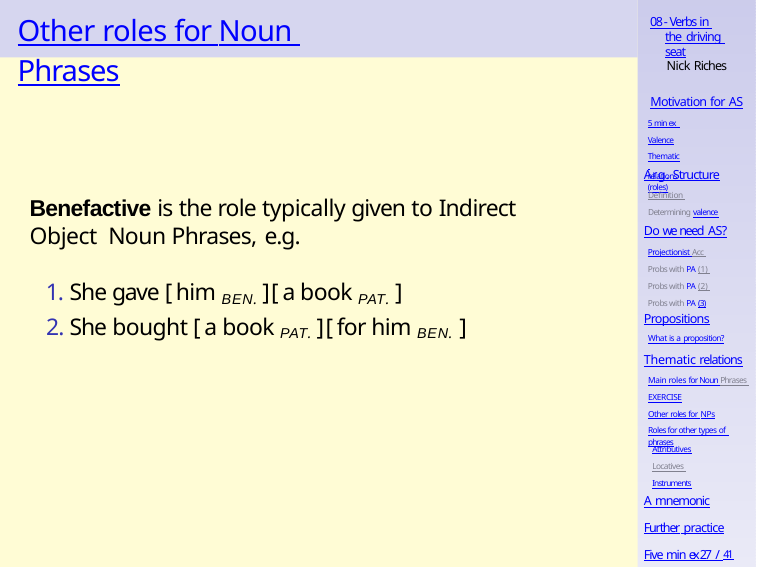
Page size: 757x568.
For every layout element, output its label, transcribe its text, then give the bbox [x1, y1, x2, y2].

text_box 08 - Verbs in the driving seat [648, 13, 746, 56]
text_box Attributives Locatives Instruments [650, 444, 698, 490]
title Other roles for Noun Phrases [15, 9, 376, 108]
text_box Five min ex27 / 41 [641, 548, 745, 563]
text_box Thematic relations Main roles for Noun Phrases EXERCISE Other roles for NPs Roles for other types of phrases [641, 341, 755, 449]
text_box Propositions What is a proposition? [641, 299, 734, 341]
text_box Do we need AS? Projectionist Acc Probs with PA (1) Probs with PA (2) Probs with PA (3) [641, 212, 738, 310]
text_box Arg. Structure Definition Determining valence [641, 155, 727, 212]
text_box 1. She gave [ him BEN. ] [ a book PAT. ] [37, 273, 441, 307]
text_box A mnemonic [641, 496, 716, 511]
text_box Nick Riches Motivation for AS 5 min ex Valence Thematic relations (roles) [641, 56, 746, 186]
text_box 2. She bought [ a book PAT. ] [ for him BEN. ] [37, 308, 491, 342]
picture [637, 0, 756, 567]
text_box Benefactive is the role typically given to Indirect Object Noun Phrases, e.g. [27, 191, 573, 249]
text_box [0, 0, 638, 58]
text_box Further practice [641, 522, 735, 537]
